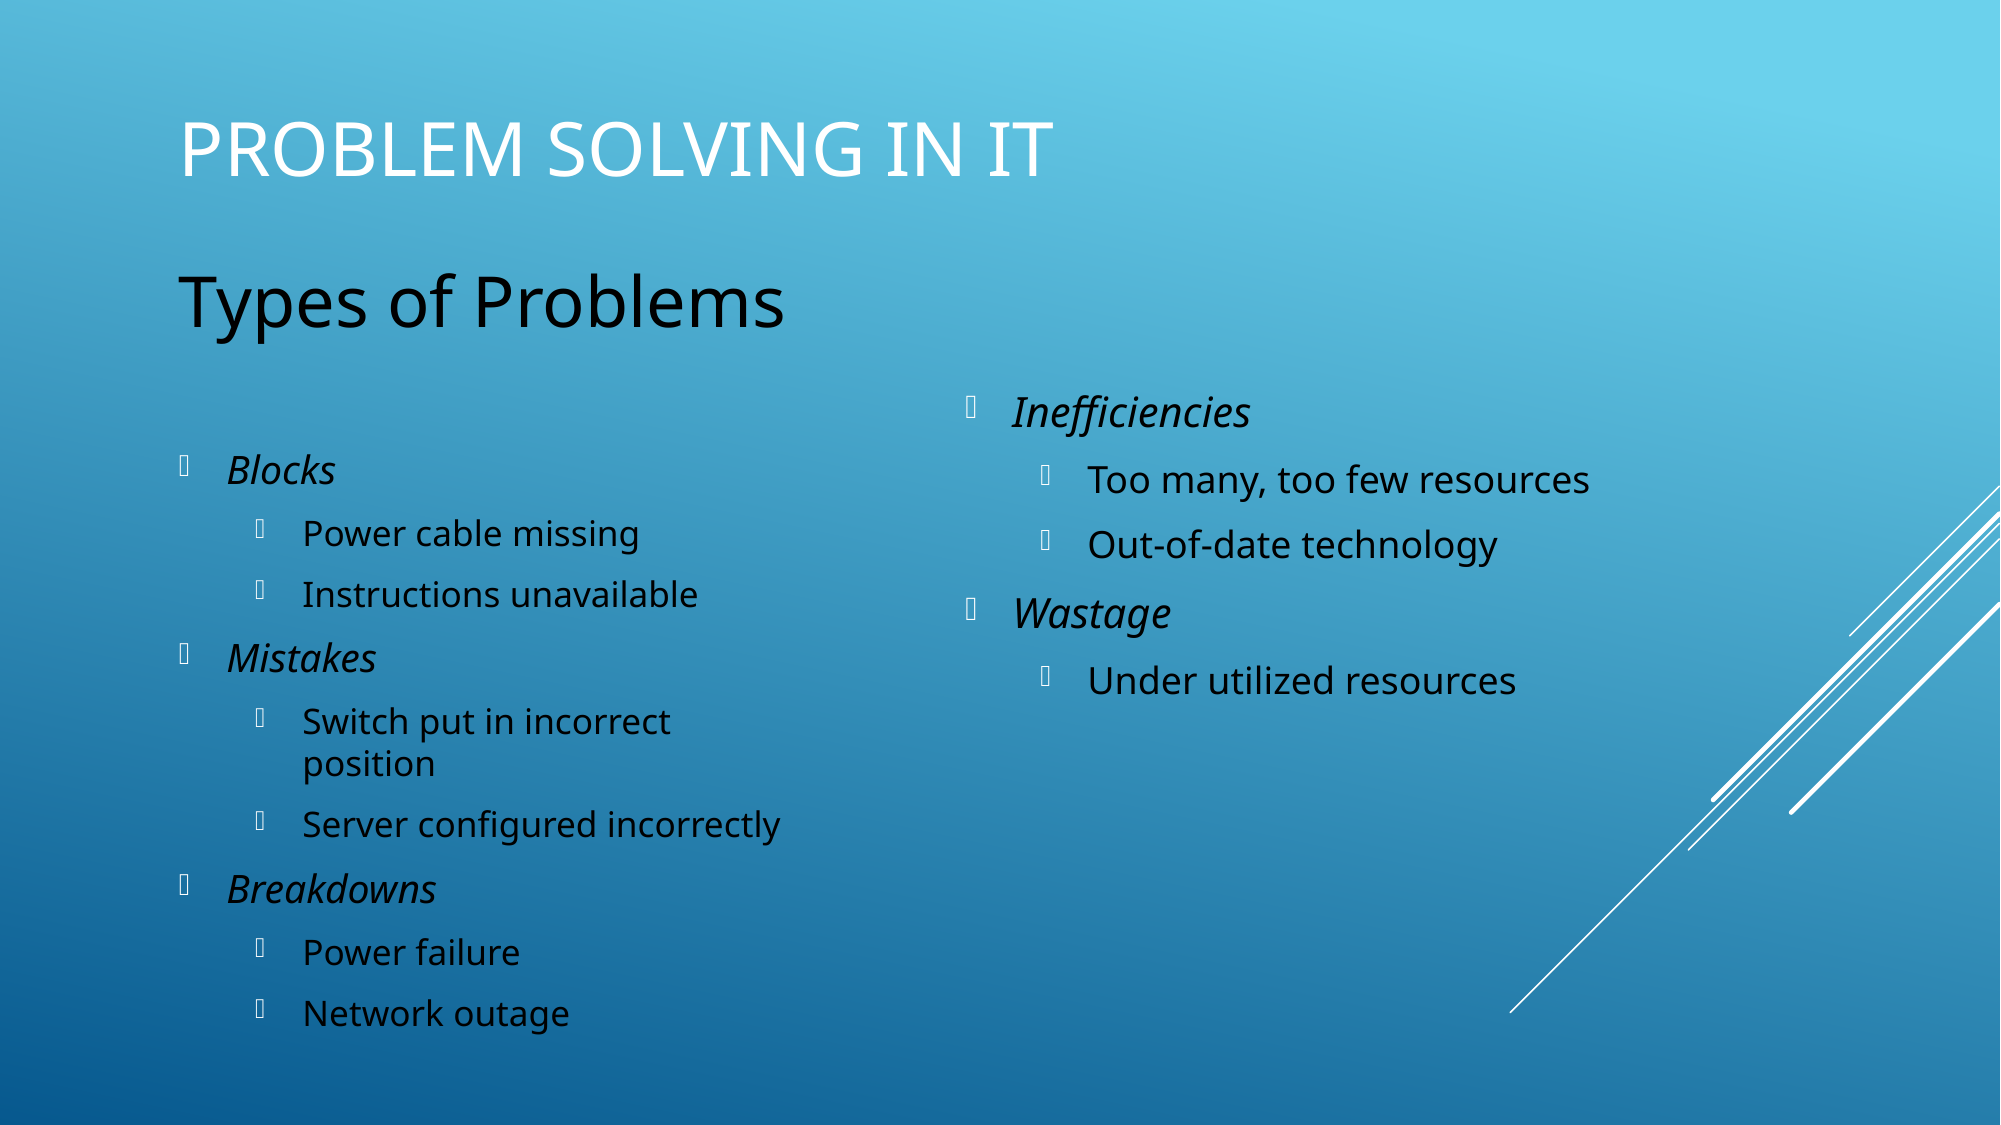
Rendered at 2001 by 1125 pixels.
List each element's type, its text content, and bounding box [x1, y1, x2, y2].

text_box Inefficiencies Too many, too few resources Out-of-date technology Wastage Under utilized resources [950, 126, 1608, 922]
list Types of Problems Blocks Power cable missing Instructions unavailable Mistakes Switch put in incorrect position Server configured incorrectly Breakdowns Power failure Network outage [163, 249, 822, 1045]
title Problem solving in it [163, 22, 1564, 270]
